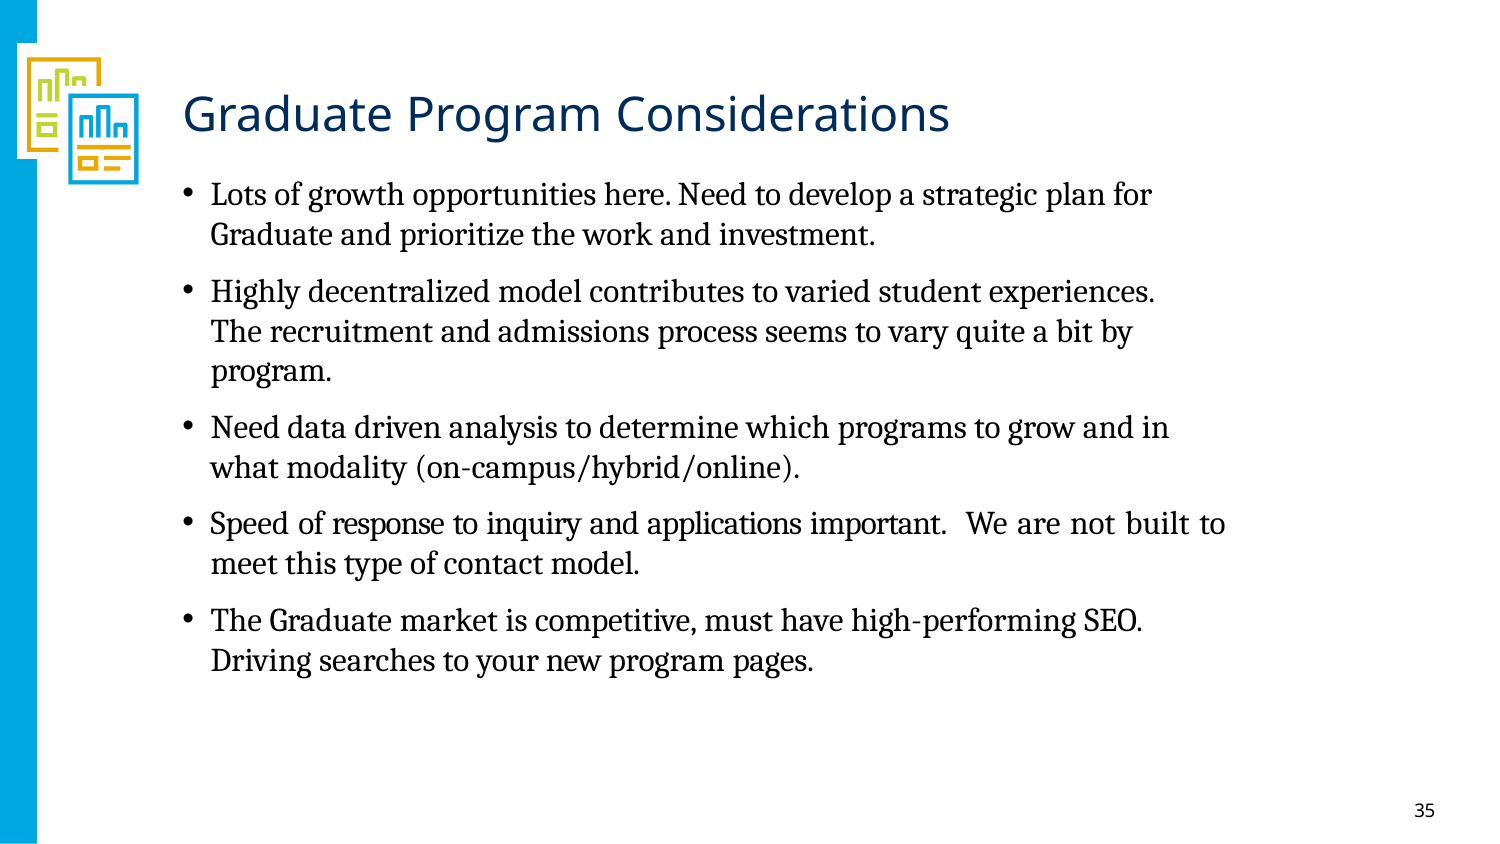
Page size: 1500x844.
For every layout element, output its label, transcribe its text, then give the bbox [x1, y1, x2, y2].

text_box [0, 0, 151, 844]
text_box 35 [1412, 796, 1438, 822]
title Graduate Program Considerations [180, 81, 986, 170]
text_box Lots of growth opportunities here. Need to develop a strategic plan for Graduate and prioritize the work and investment. Highly decentralized model contributes to varied student experiences. The recruitment and admissions process seems to vary quite a bit by program. Need data driven analysis to determine which programs to grow and in what modality (on-campus/hybrid/online). Speed of response to inquiry and applications important. We are not built to meet this type of contact model. The Graduate market is competitive, must have high-performing SEO. Driving searches to your new program pages. [180, 170, 1242, 679]
